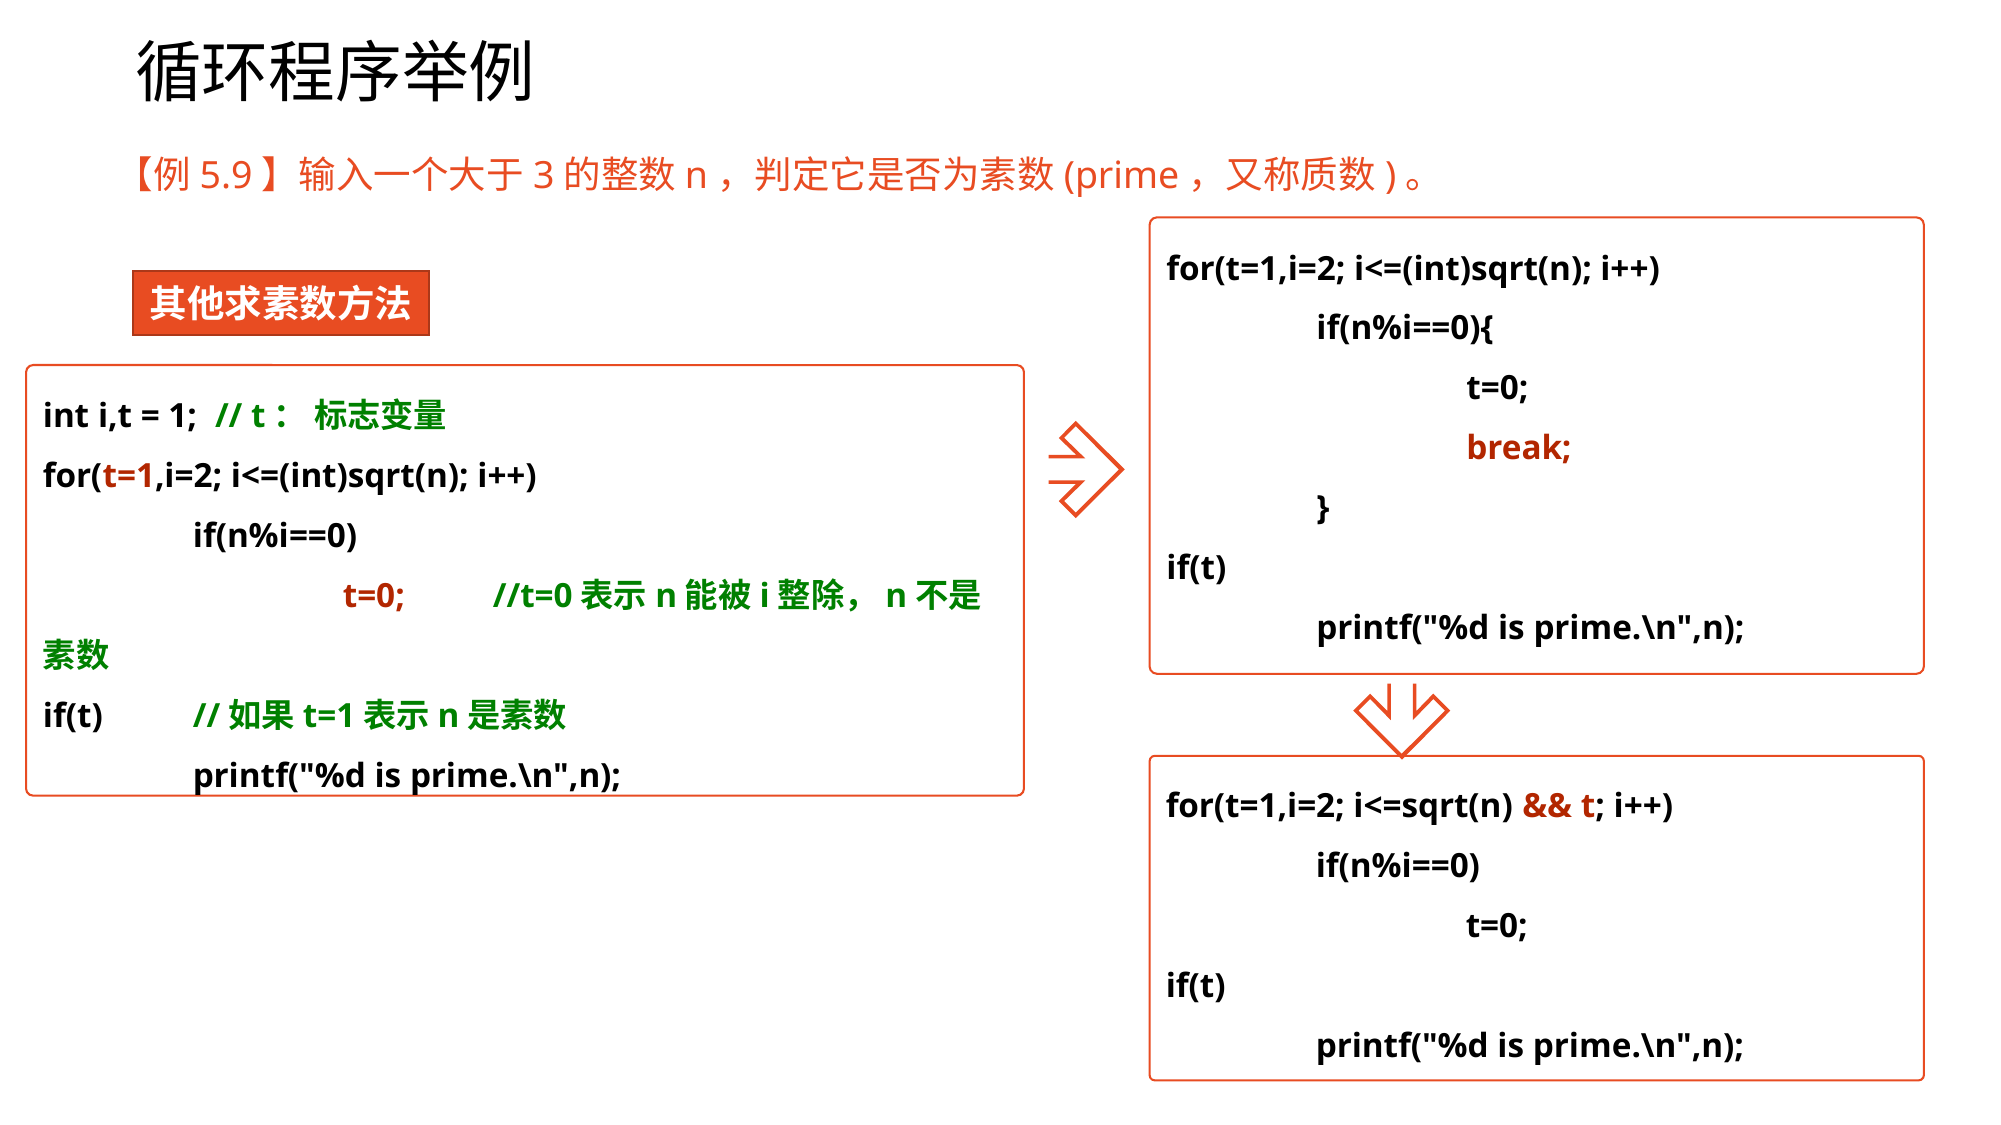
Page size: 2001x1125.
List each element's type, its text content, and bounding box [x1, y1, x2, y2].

title 循环程序举例 [120, 0, 1846, 184]
text_box 其他求素数方法 [132, 270, 430, 336]
text_box for(t=1,i=2; i<=sqrt(n) && t; i++) if(n%i==0) t=0; if(t) printf("%d is prime.\n",n); [1148, 754, 1925, 1082]
list 【例5.9】输入一个大于3的整数n，判定它是否为素数(prime，又称质数)。 [100, 134, 1722, 201]
slide_number 26 [1412, 1042, 1863, 1103]
text_box for(t=1,i=2; i<=(int)sqrt(n); i++) if(n%i==0){ t=0; break; } if(t) printf("%d is prime.\n",n); [1148, 216, 1925, 675]
text_box [1353, 683, 1451, 760]
text_box [1048, 420, 1125, 519]
text_box int i,t = 1; // t： 标志变量 for(t=1,i=2; i<=(int)sqrt(n); i++) if(n%i==0) t=0; //t=0表示n能被i整除，n不是素数 if(t) //如果t=1表示n是素数 printf("%d is prime.\n",n); [25, 363, 1025, 797]
